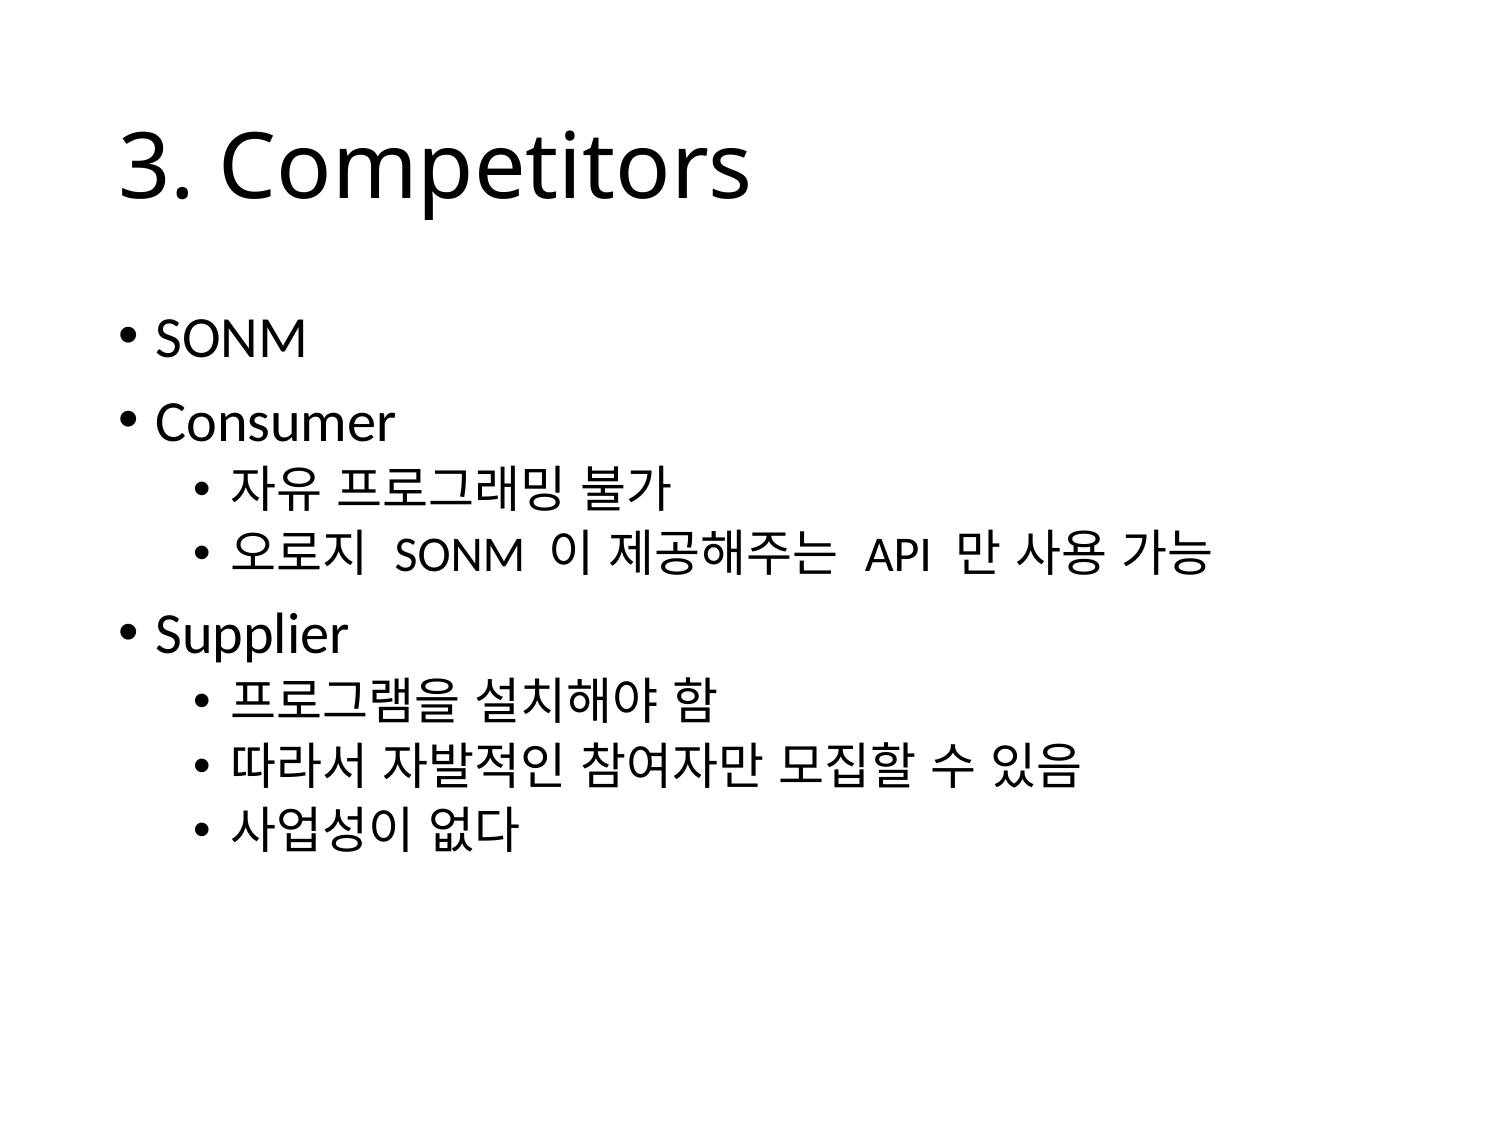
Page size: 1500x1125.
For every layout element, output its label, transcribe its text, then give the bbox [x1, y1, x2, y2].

list SONM Consumer 자유 프로그래밍 불가 오로지 SONM 이 제공해주는 API 만 사용 가능 Supplier 프로그램을 설치해야 함 따라서 자발적인 참여자만 모집할 수 있음 사업성이 없다 [103, 299, 1397, 1014]
title 3. Competitors [103, 59, 1397, 278]
